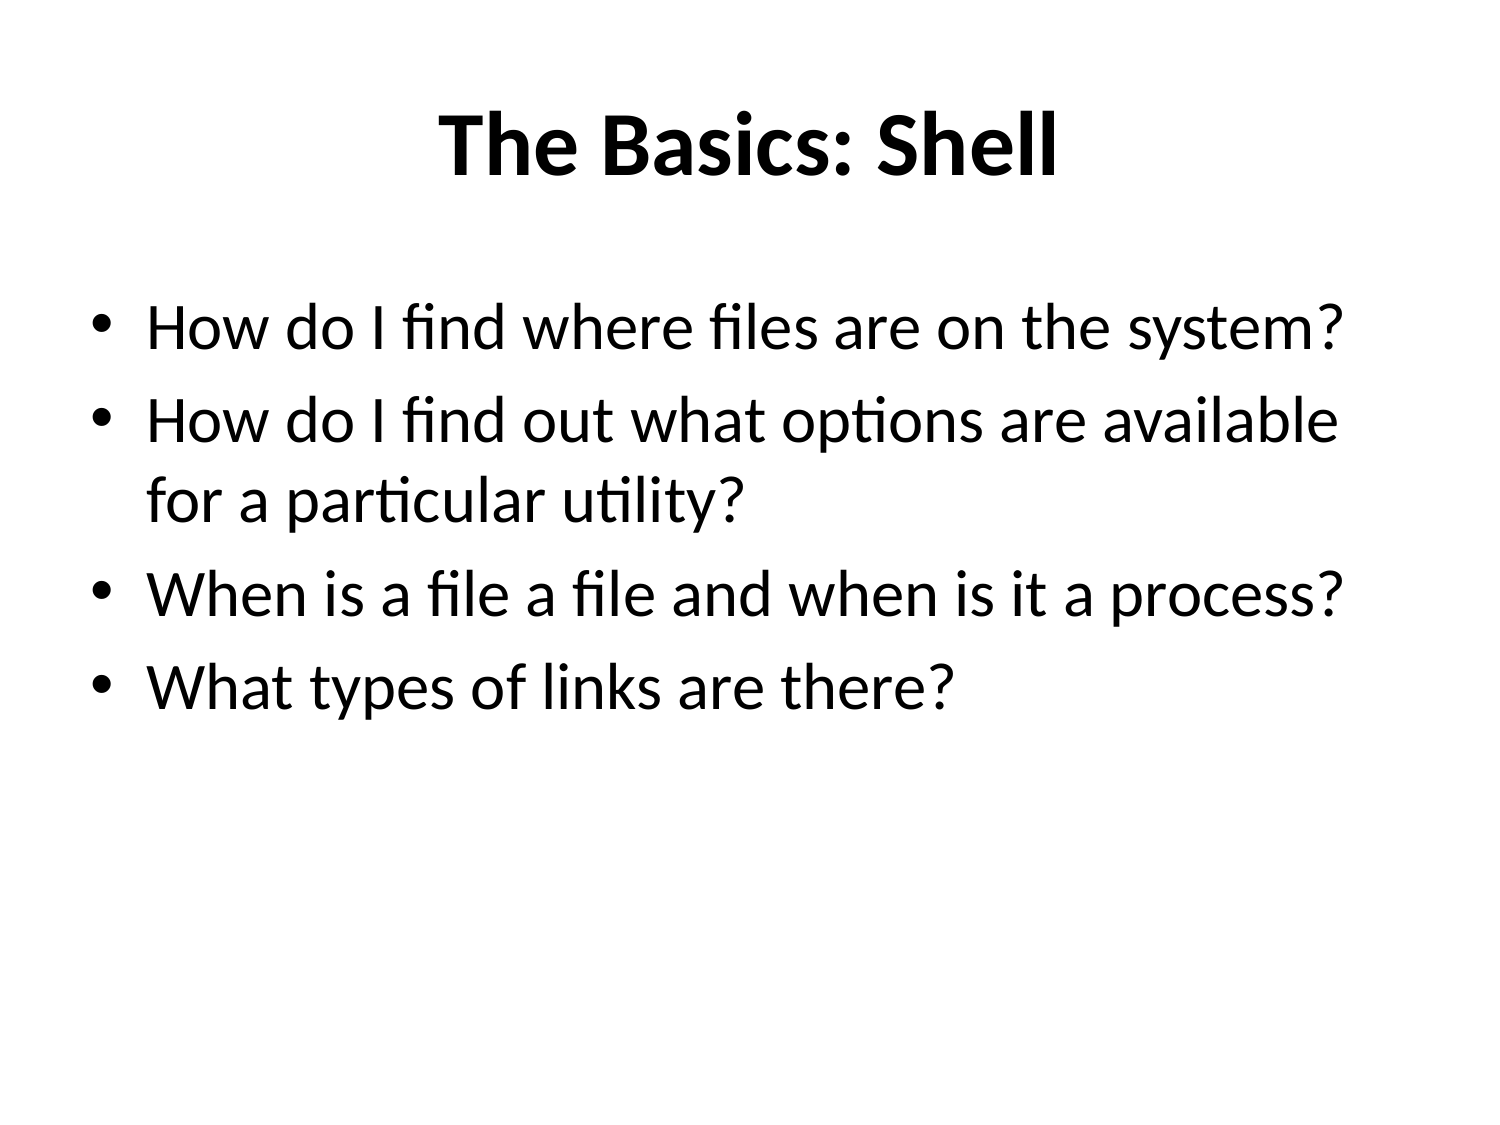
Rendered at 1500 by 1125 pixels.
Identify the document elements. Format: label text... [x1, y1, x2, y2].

list How do I find where files are on the system? How do I find out what options are available for a particular utility? When is a file a file and when is it a process? What types of links are there? [75, 275, 1425, 1005]
title The Basics: Shell [75, 45, 1425, 233]
